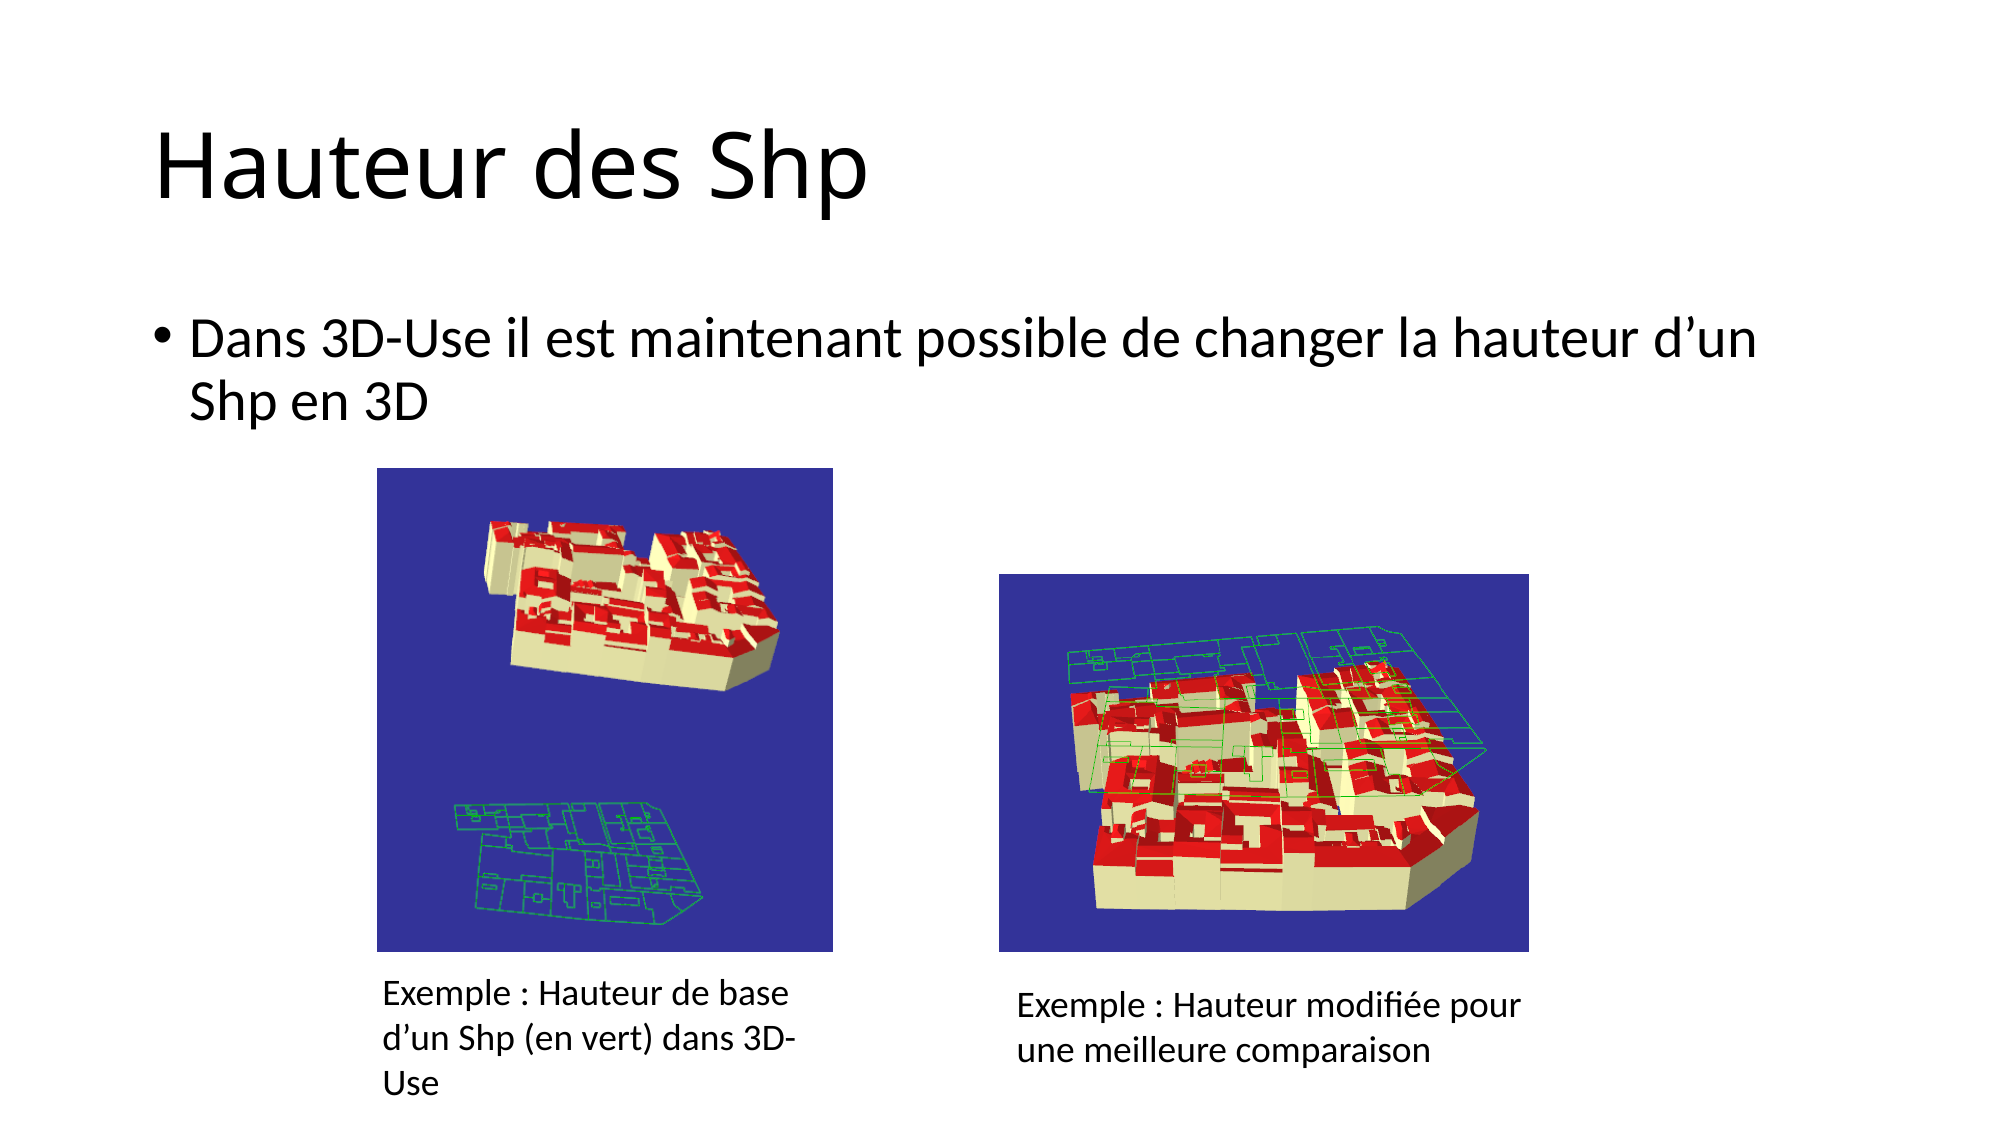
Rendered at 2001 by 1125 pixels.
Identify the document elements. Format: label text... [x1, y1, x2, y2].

picture [999, 574, 1529, 952]
text_box Exemple : Hauteur de base d’un Shp (en vert) dans 3D-Use [367, 960, 833, 1110]
picture [376, 468, 833, 952]
title Hauteur des Shp [137, 59, 1863, 278]
text_box Exemple : Hauteur modifiée pour une meilleure comparaison [1001, 972, 1564, 1078]
list Dans 3D-Use il est maintenant possible de changer la hauteur d’un Shp en 3D [137, 299, 1863, 1014]
